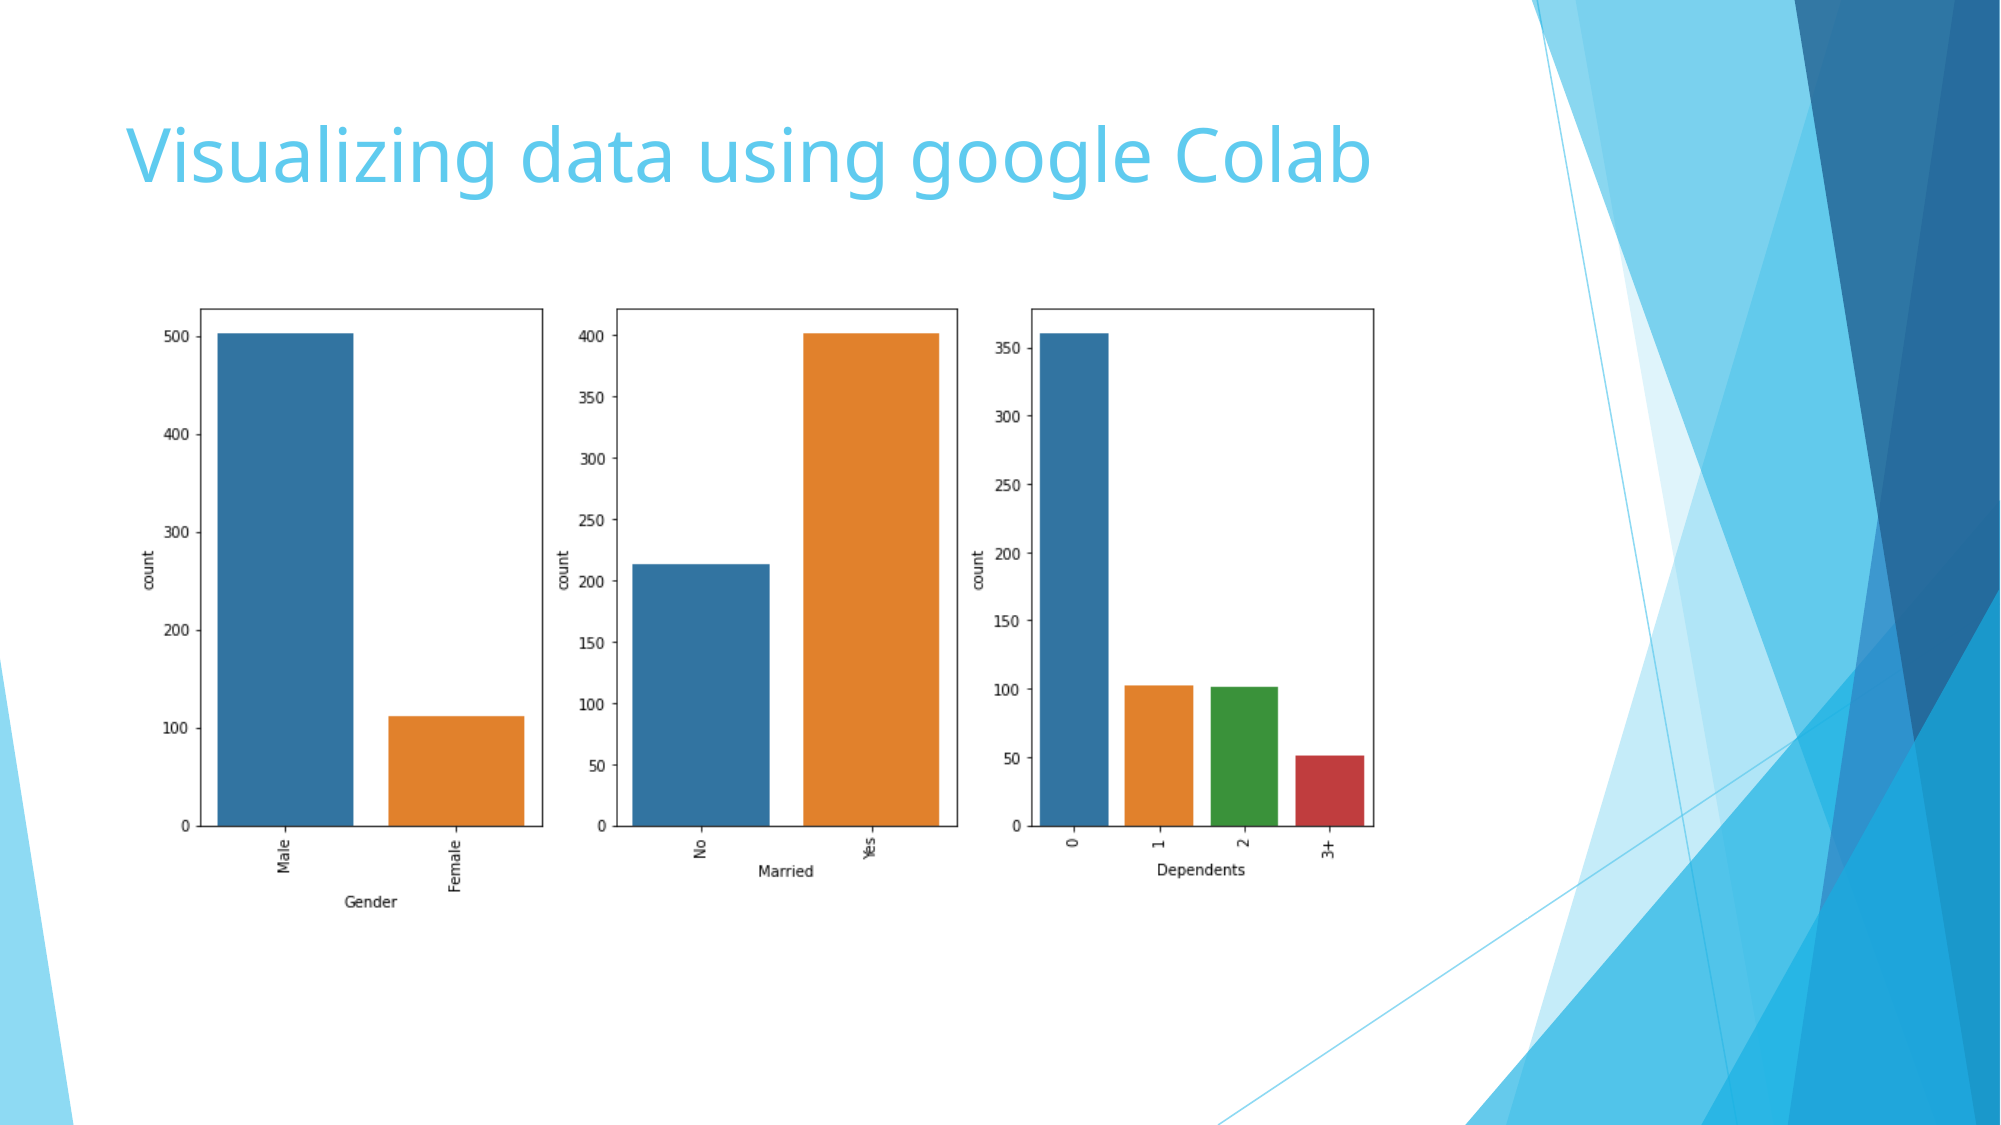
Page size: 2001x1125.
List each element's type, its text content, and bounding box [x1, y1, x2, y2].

title Visualizing data using google Colab [111, 99, 1522, 317]
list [117, 294, 1529, 919]
